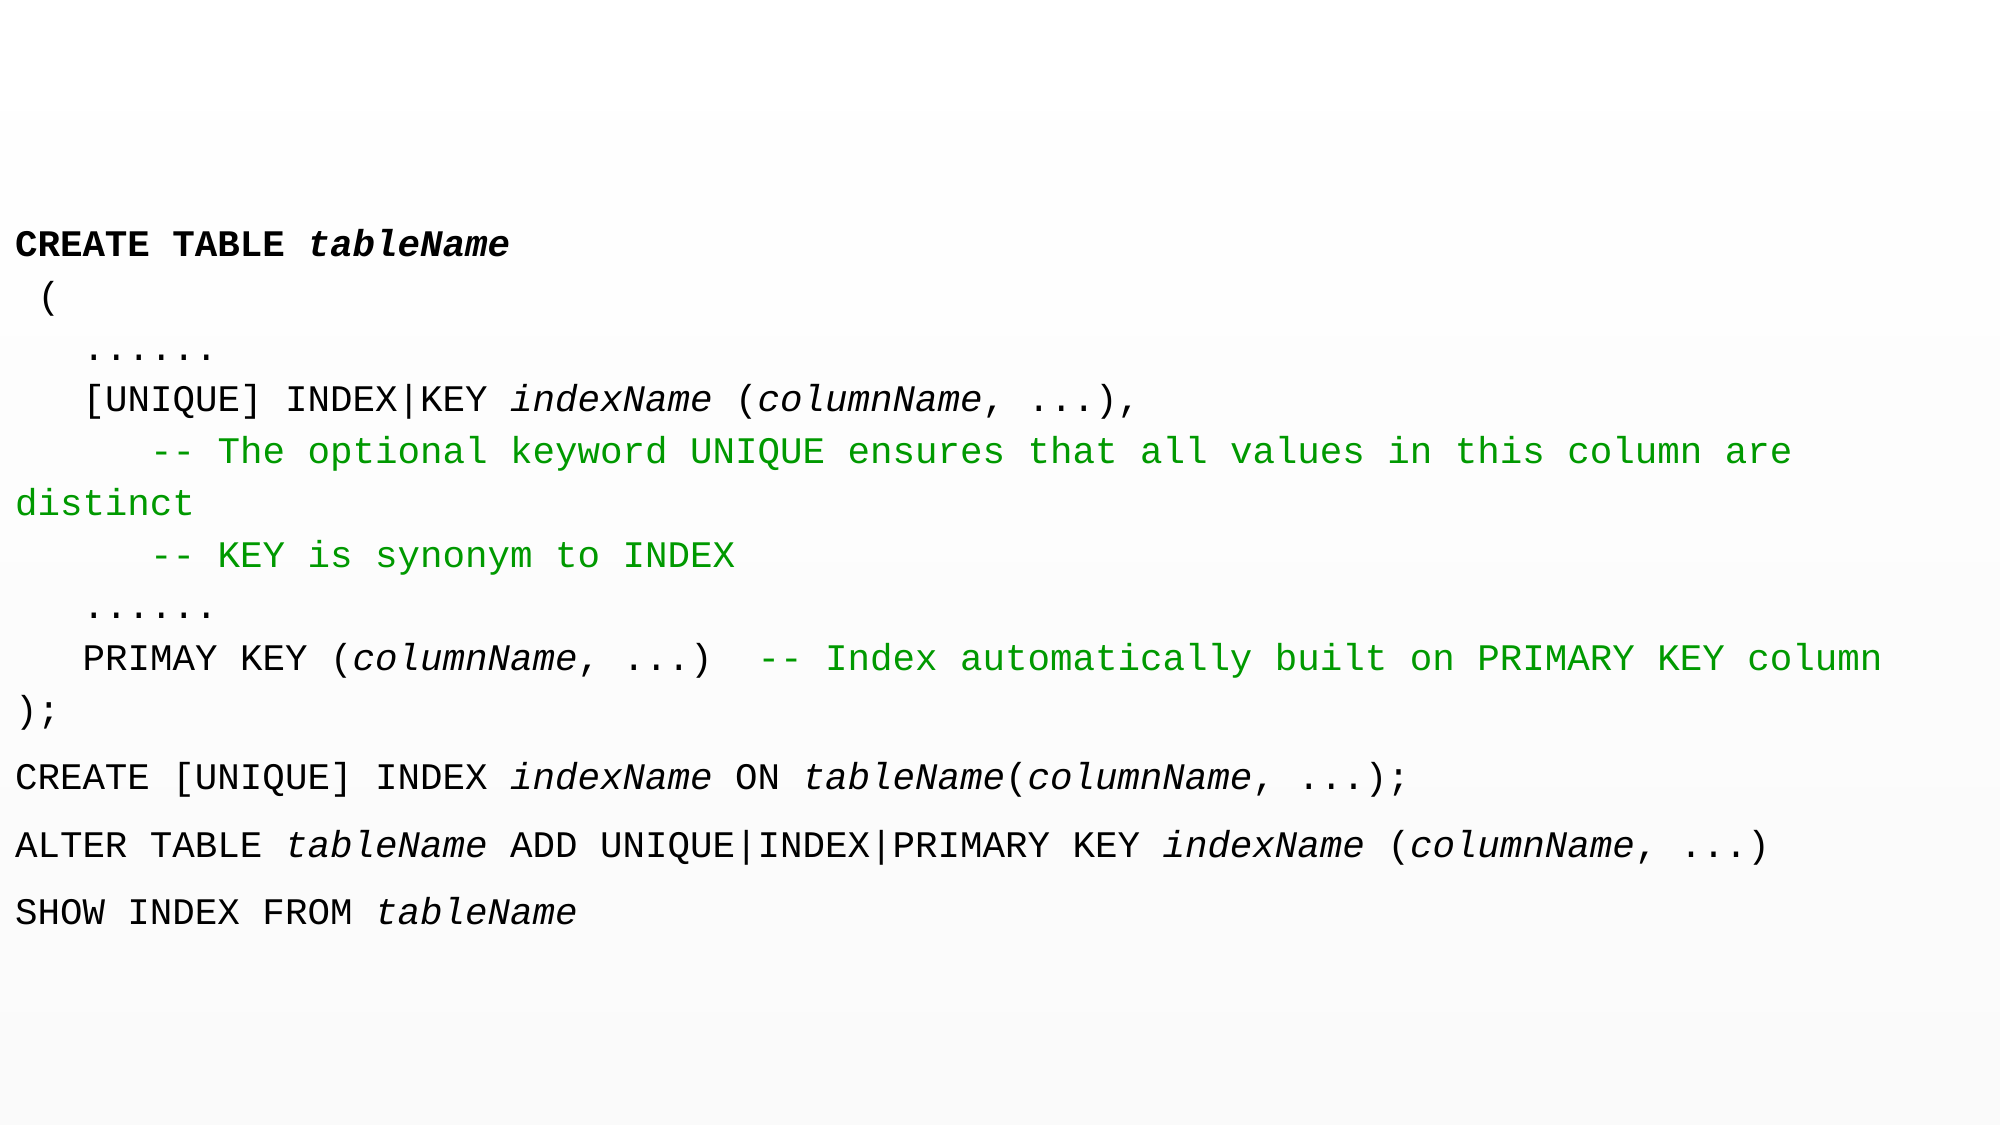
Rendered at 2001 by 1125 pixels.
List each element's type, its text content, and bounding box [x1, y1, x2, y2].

text_box CREATE TABLE tableName ( ...... [UNIQUE] INDEX|KEY indexName (columnName, ...), -- The optional keyword UNIQUE ensures that all values in this column are distinct -- KEY is synonym to INDEX ...... PRIMAY KEY (columnName, ...) -- Index automatically built on PRIMARY KEY column ); CREATE [UNIQUE] INDEX indexName ON tableName(columnName, ...); ALTER TABLE tableName ADD UNIQUE|INDEX|PRIMARY KEY indexName (columnName, ...) SHOW INDEX FROM tableName [0, 204, 2000, 940]
